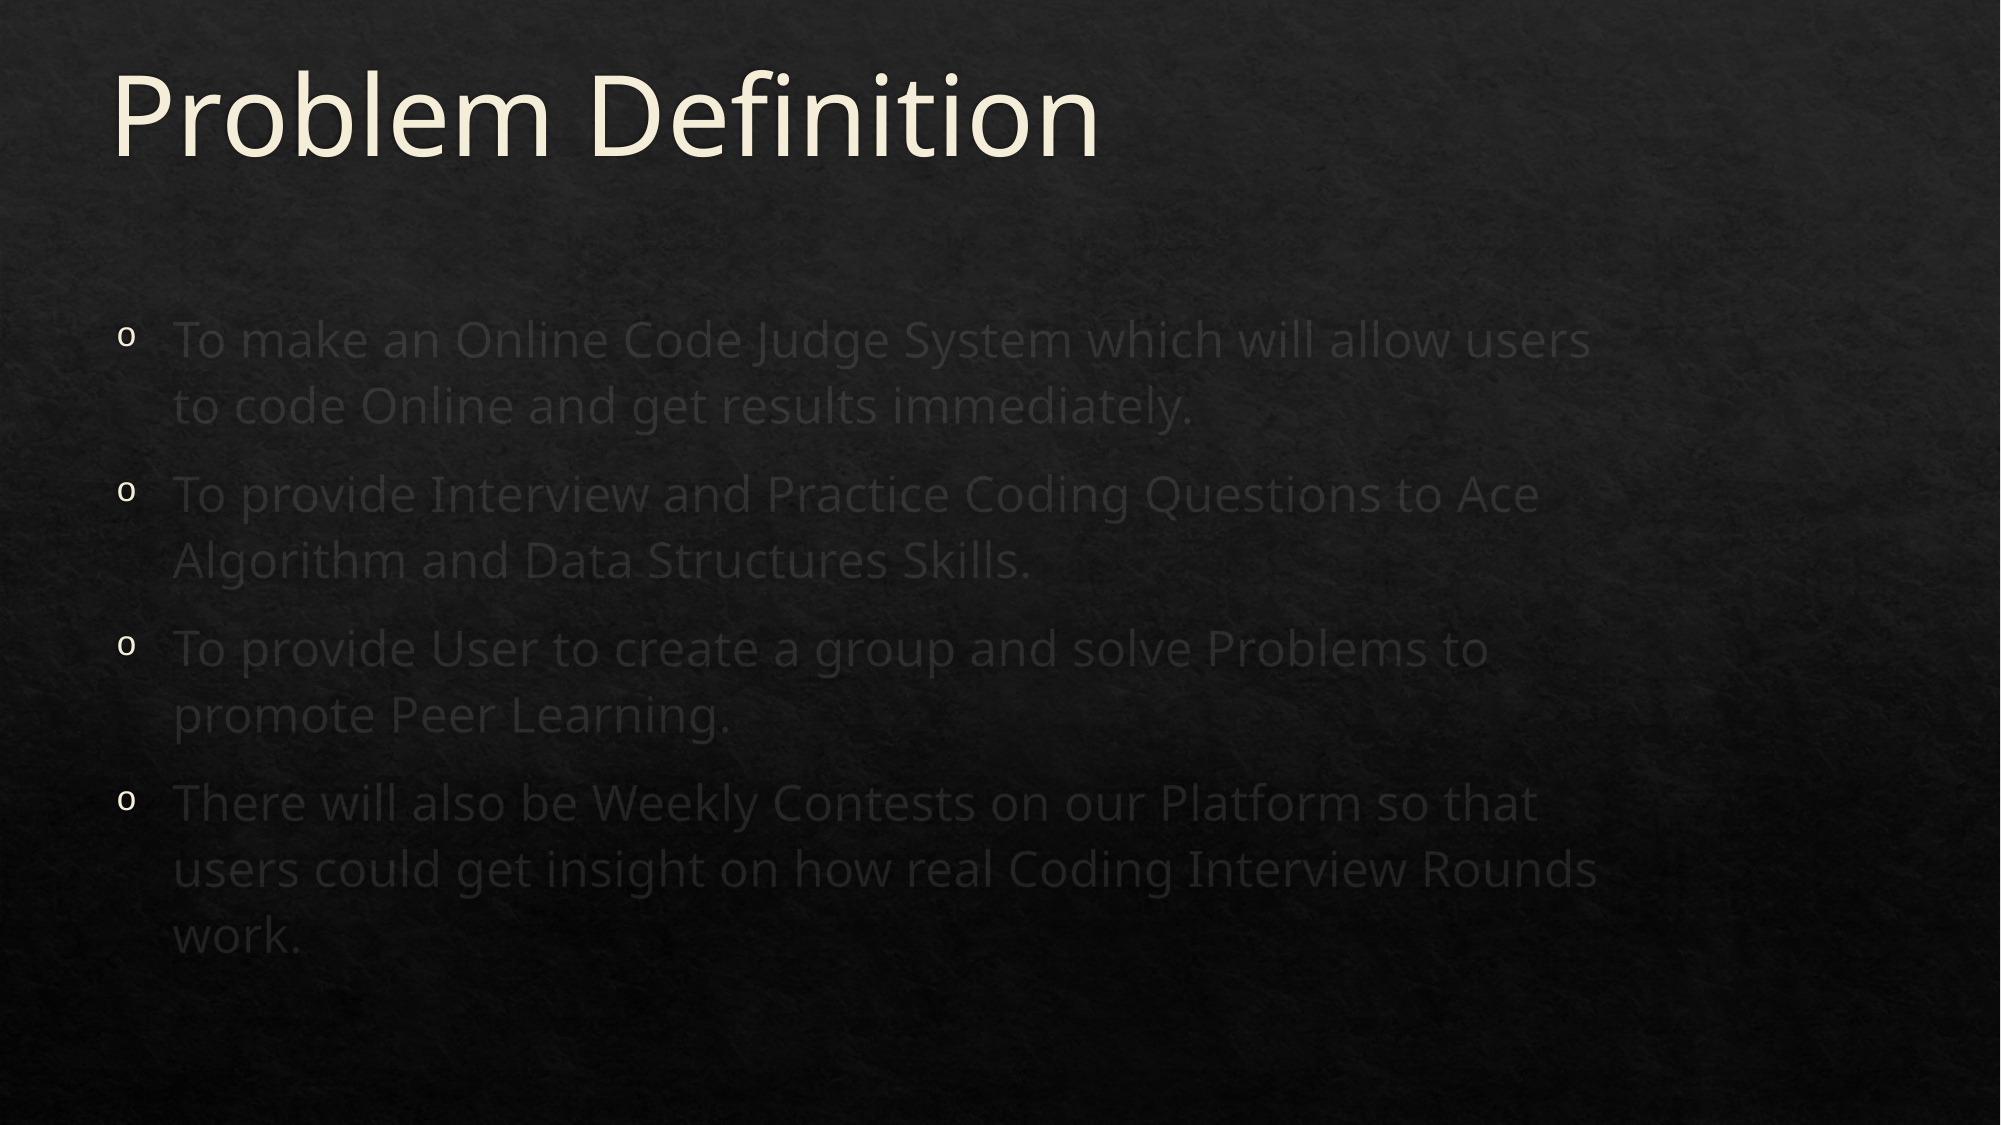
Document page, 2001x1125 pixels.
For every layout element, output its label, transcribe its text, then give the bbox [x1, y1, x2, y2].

title Problem Definition [45, 16, 1168, 189]
subtitle To make an Online Code Judge System which will allow users to code Online and get results immediately. To provide Interview and Practice Coding Questions to Ace Algorithm and Data Structures Skills. To provide User to create a group and solve Problems to promote Peer Learning. There will also be Weekly Contests on our Platform so that users could get insight on how real Coding Interview Rounds work. [101, 294, 1650, 1064]
